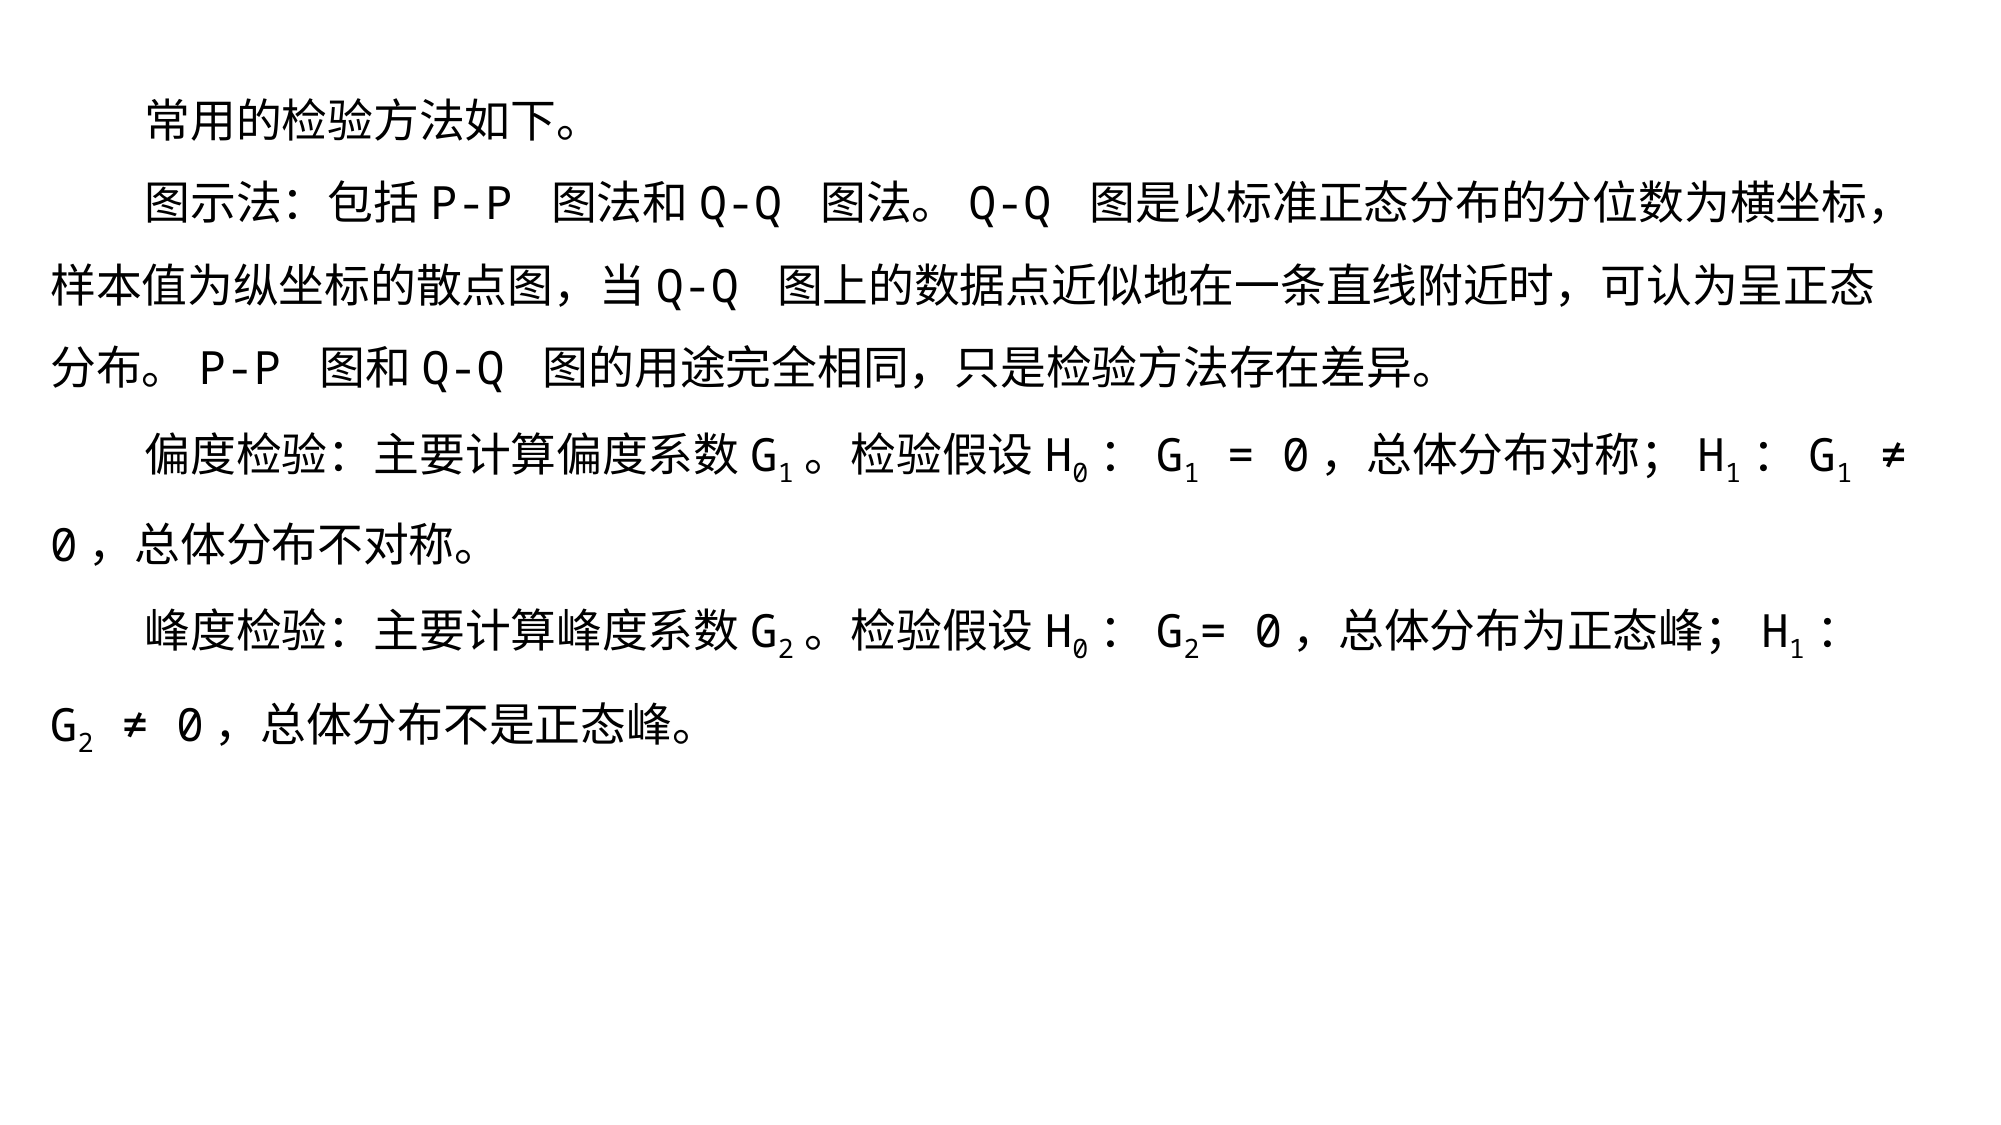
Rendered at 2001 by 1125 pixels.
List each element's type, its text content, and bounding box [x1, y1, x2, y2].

text_box 常用的检验方法如下。 图示法：包括P-P 图法和Q-Q 图法。Q-Q 图是以标准正态分布的分位数为横坐标，样本值为纵坐标的散点图，当Q-Q 图上的数据点近似地在一条直线附近时，可认为呈正态分布。P-P 图和Q-Q 图的用途完全相同，只是检验方法存在差异。 偏度检验：主要计算偏度系数G1。检验假设H0：G1 = 0，总体分布对称；H1：G1 ≠ 0，总体分布不对称。 峰度检验：主要计算峰度系数G2。检验假设H0：G2= 0，总体分布为正态峰；H1：G2 ≠ 0，总体分布不是正态峰。 [35, 56, 1931, 766]
